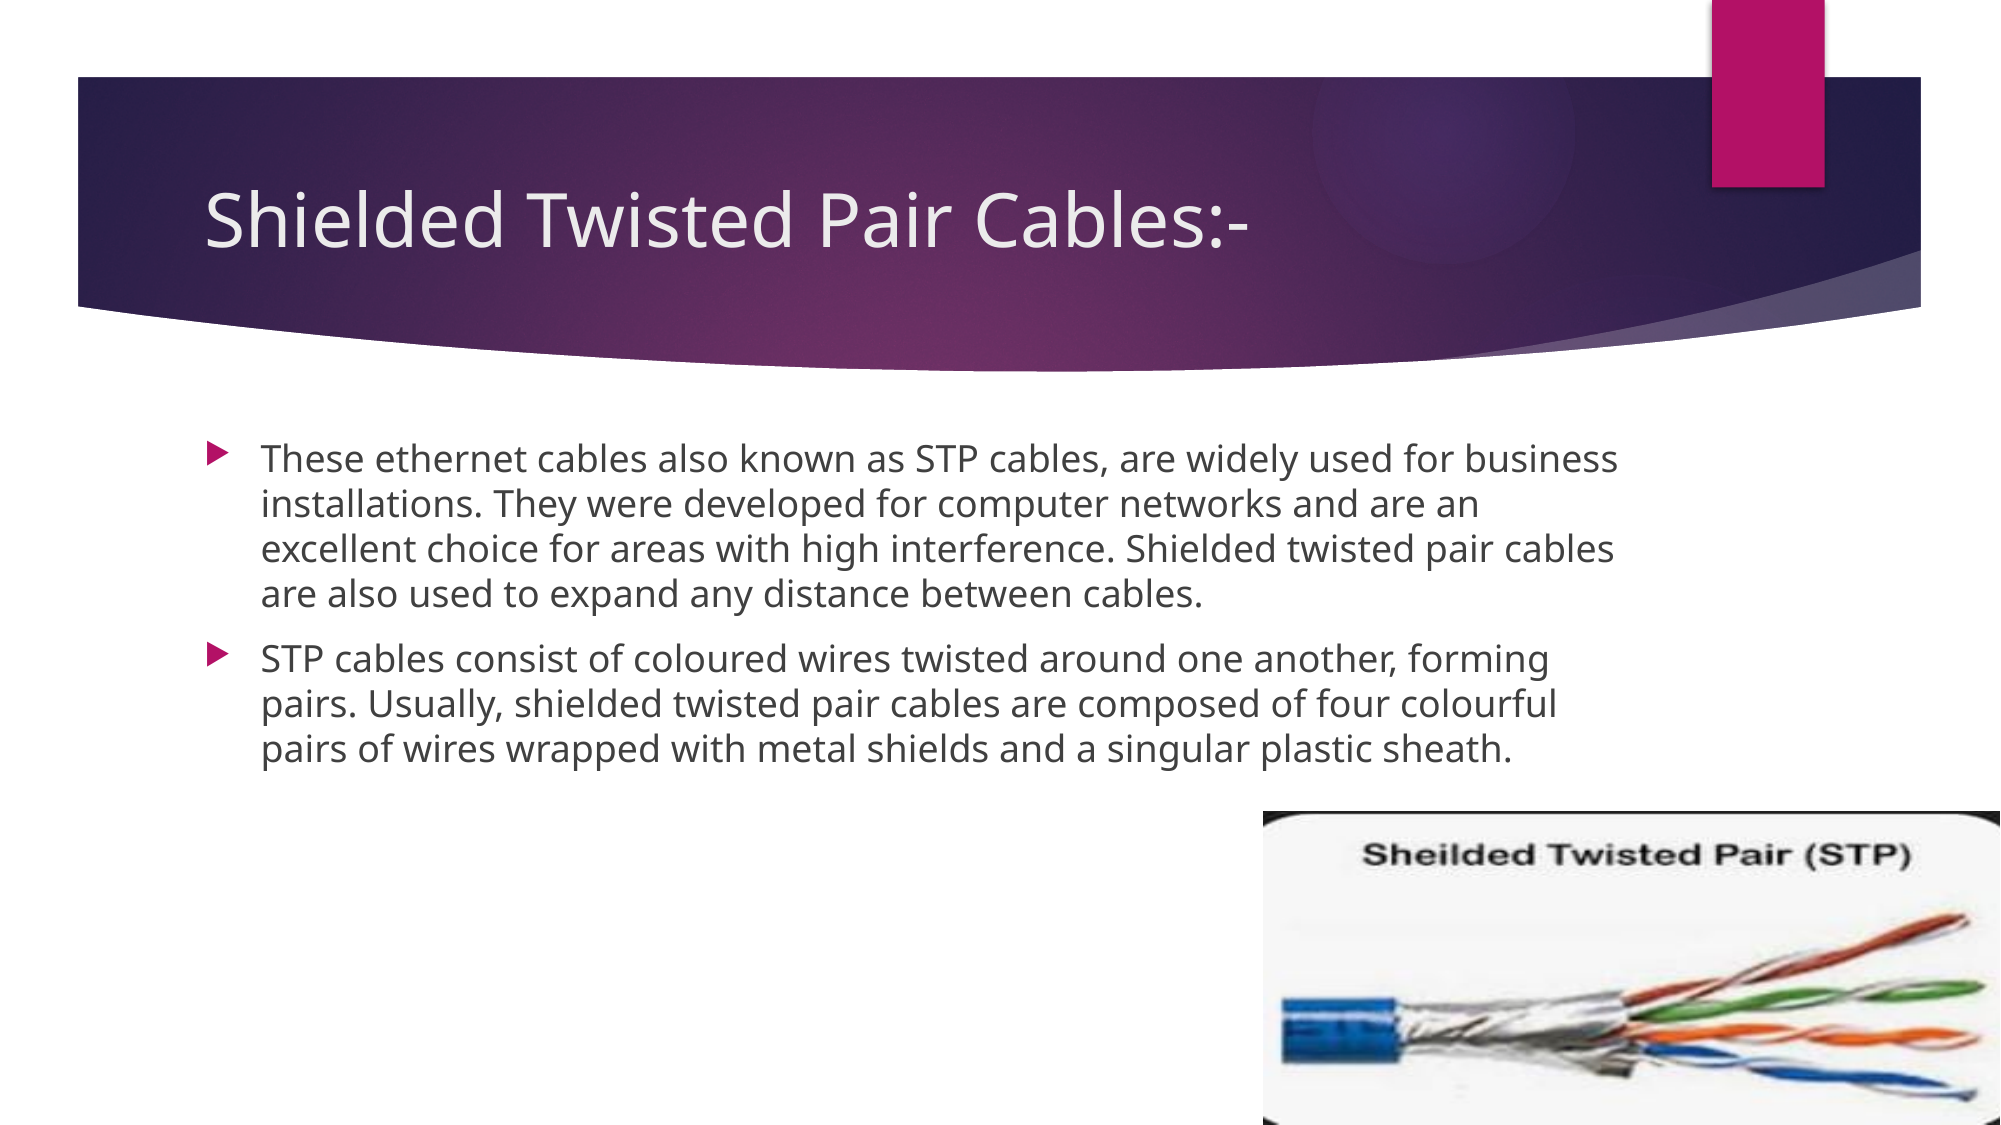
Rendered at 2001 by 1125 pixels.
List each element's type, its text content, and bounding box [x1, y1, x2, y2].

picture [1263, 811, 2000, 1125]
title Shielded Twisted Pair Cables:- [189, 159, 1627, 276]
list These ethernet cables also known as STP cables, are widely used for business installations. They were developed for computer networks and are an excellent choice for areas with high interference. Shielded twisted pair cables are also used to expand any distance between cables. STP cables consist of coloured wires twisted around one another, forming pairs. Usually, shielded twisted pair cables are composed of four colourful pairs of wires wrapped with metal shields and a singular plastic sheath. [189, 427, 1638, 988]
